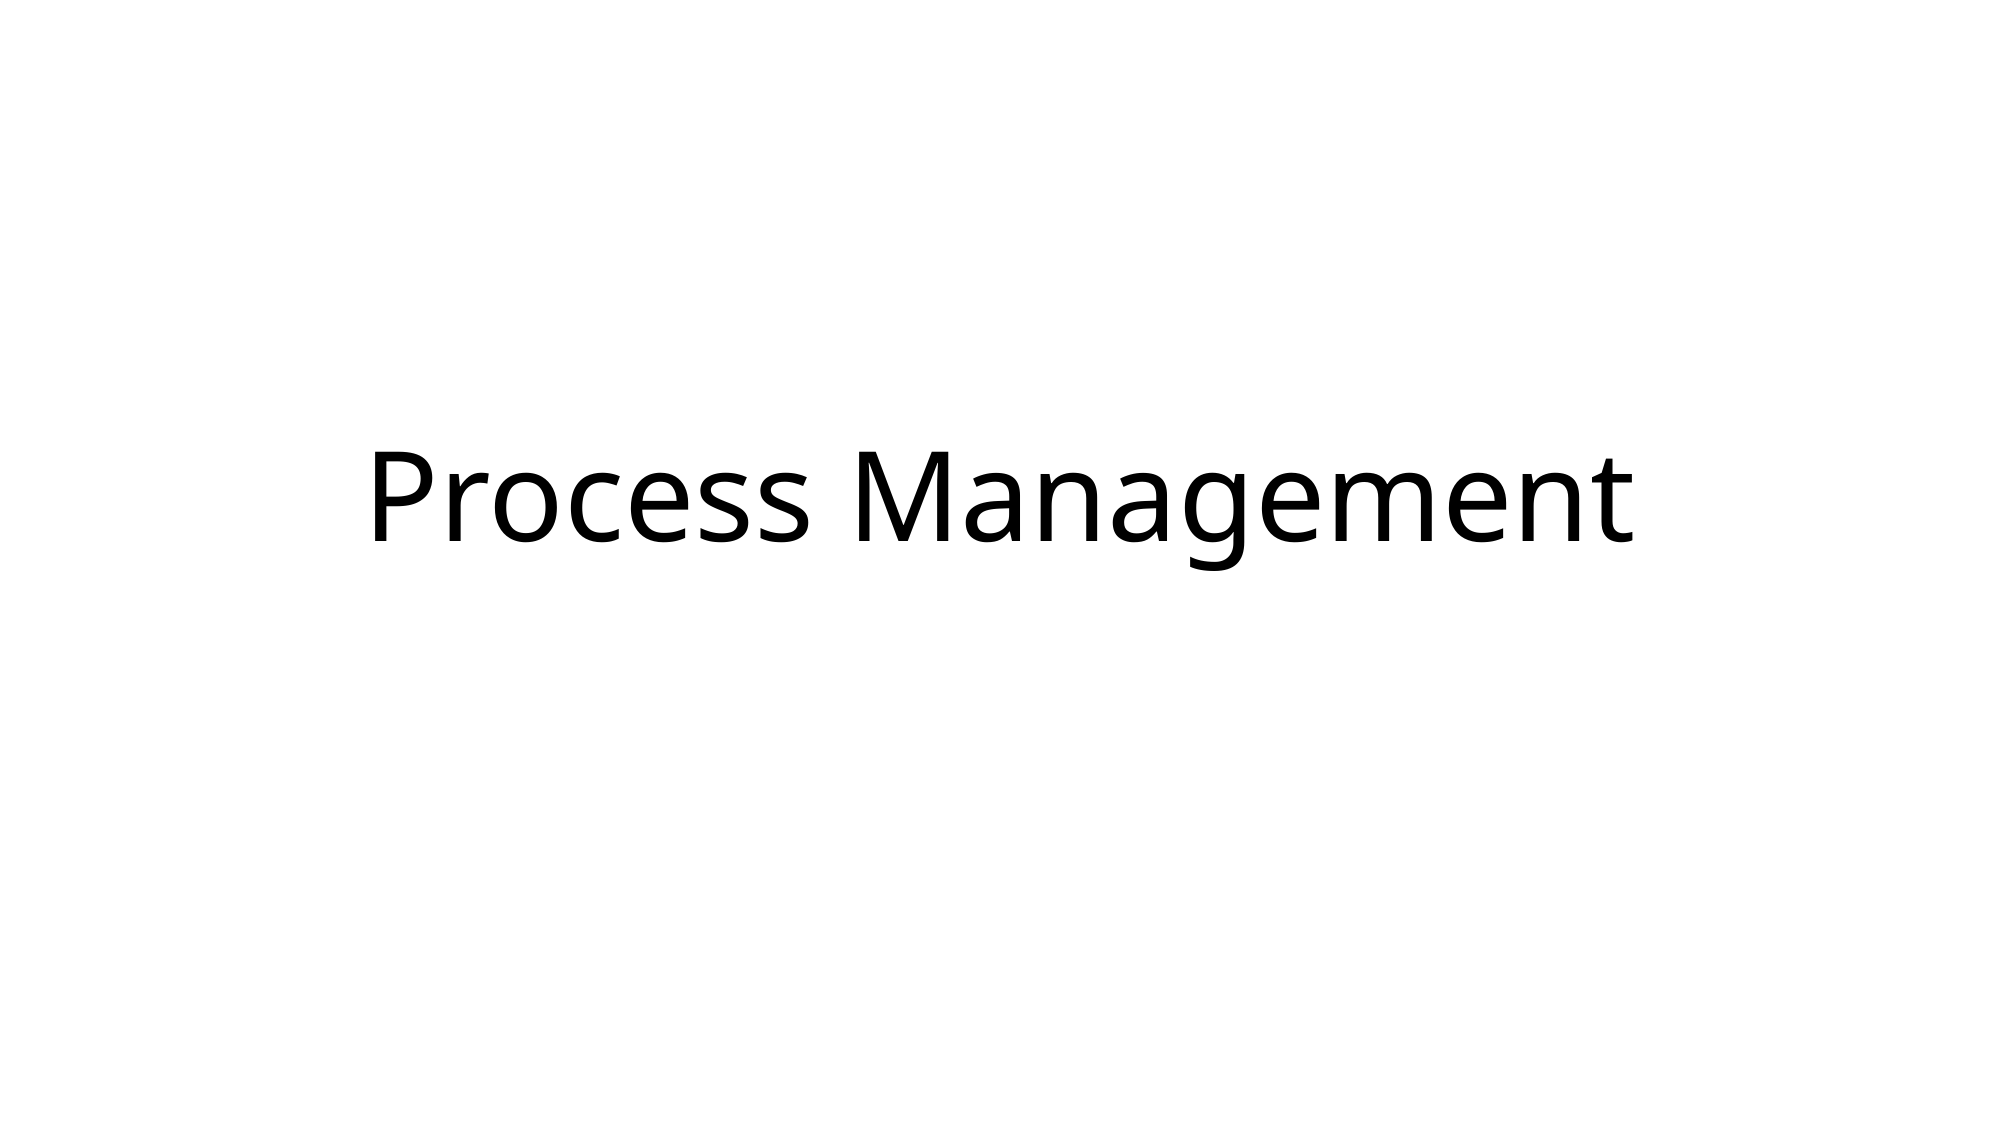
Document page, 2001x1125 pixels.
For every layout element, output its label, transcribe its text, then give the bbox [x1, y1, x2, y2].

title Process Management [249, 184, 1750, 576]
